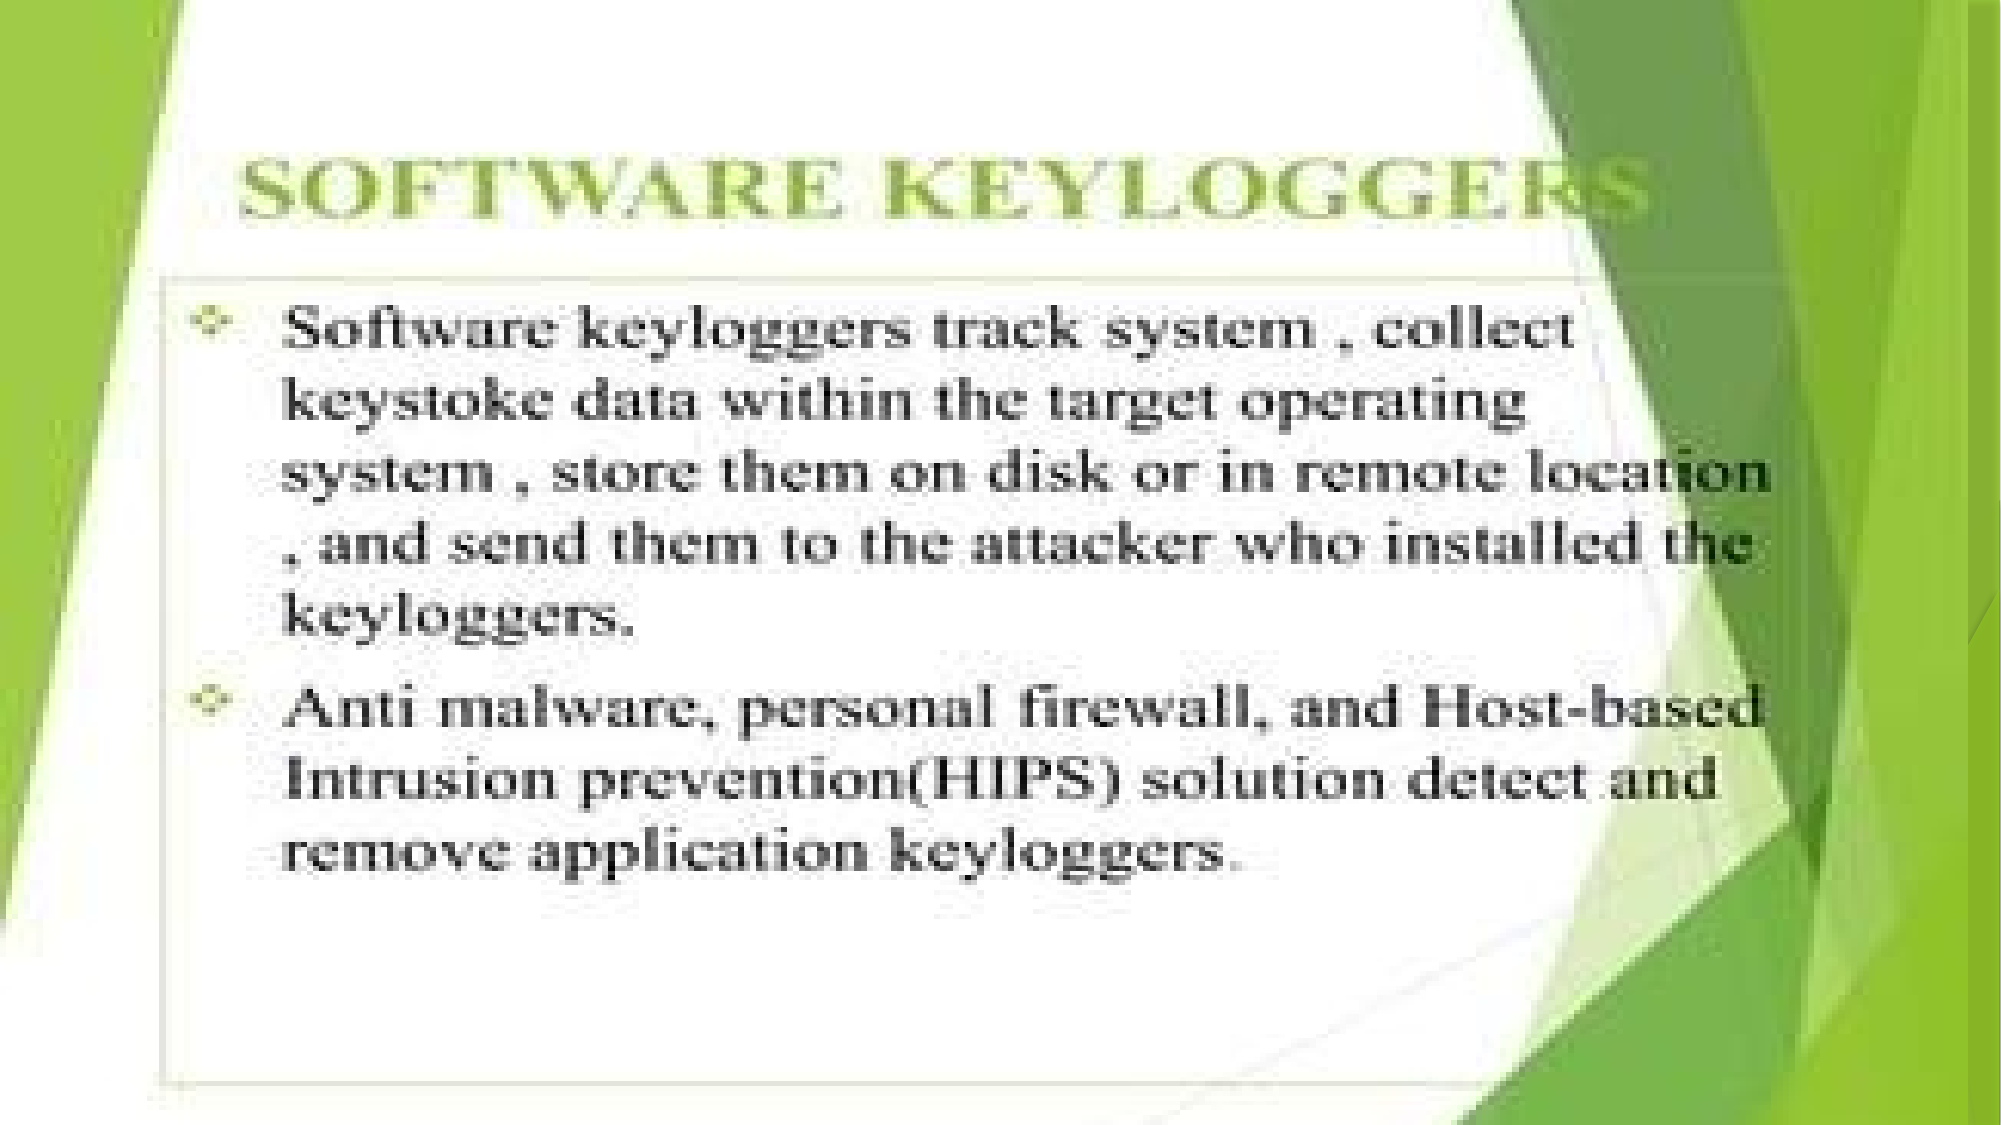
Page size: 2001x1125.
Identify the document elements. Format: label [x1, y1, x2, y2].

list [0, 0, 1969, 1125]
